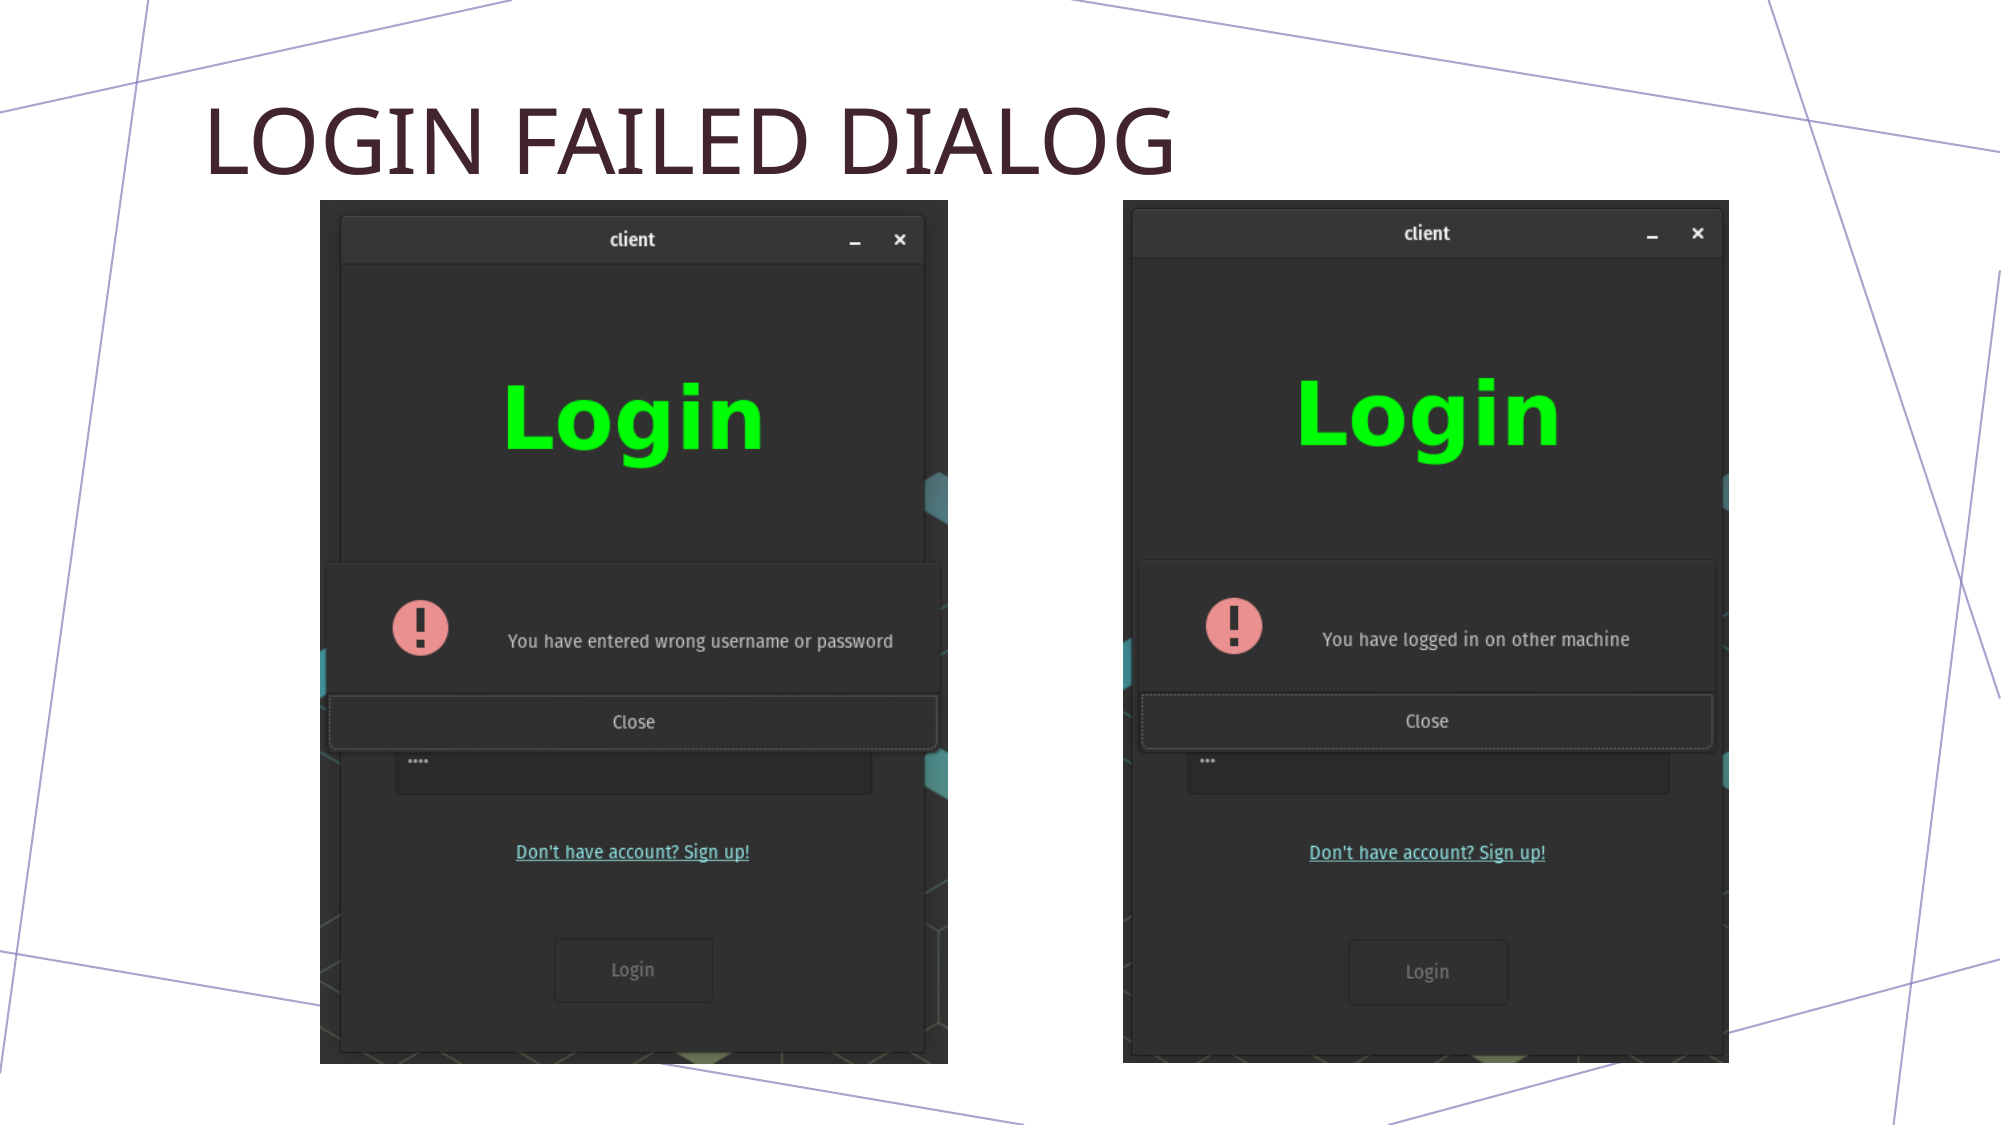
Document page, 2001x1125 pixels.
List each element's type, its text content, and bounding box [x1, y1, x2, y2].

picture [1123, 200, 1729, 1063]
title LOGIN FAILED dialog [187, 87, 1813, 315]
picture [320, 200, 948, 1064]
